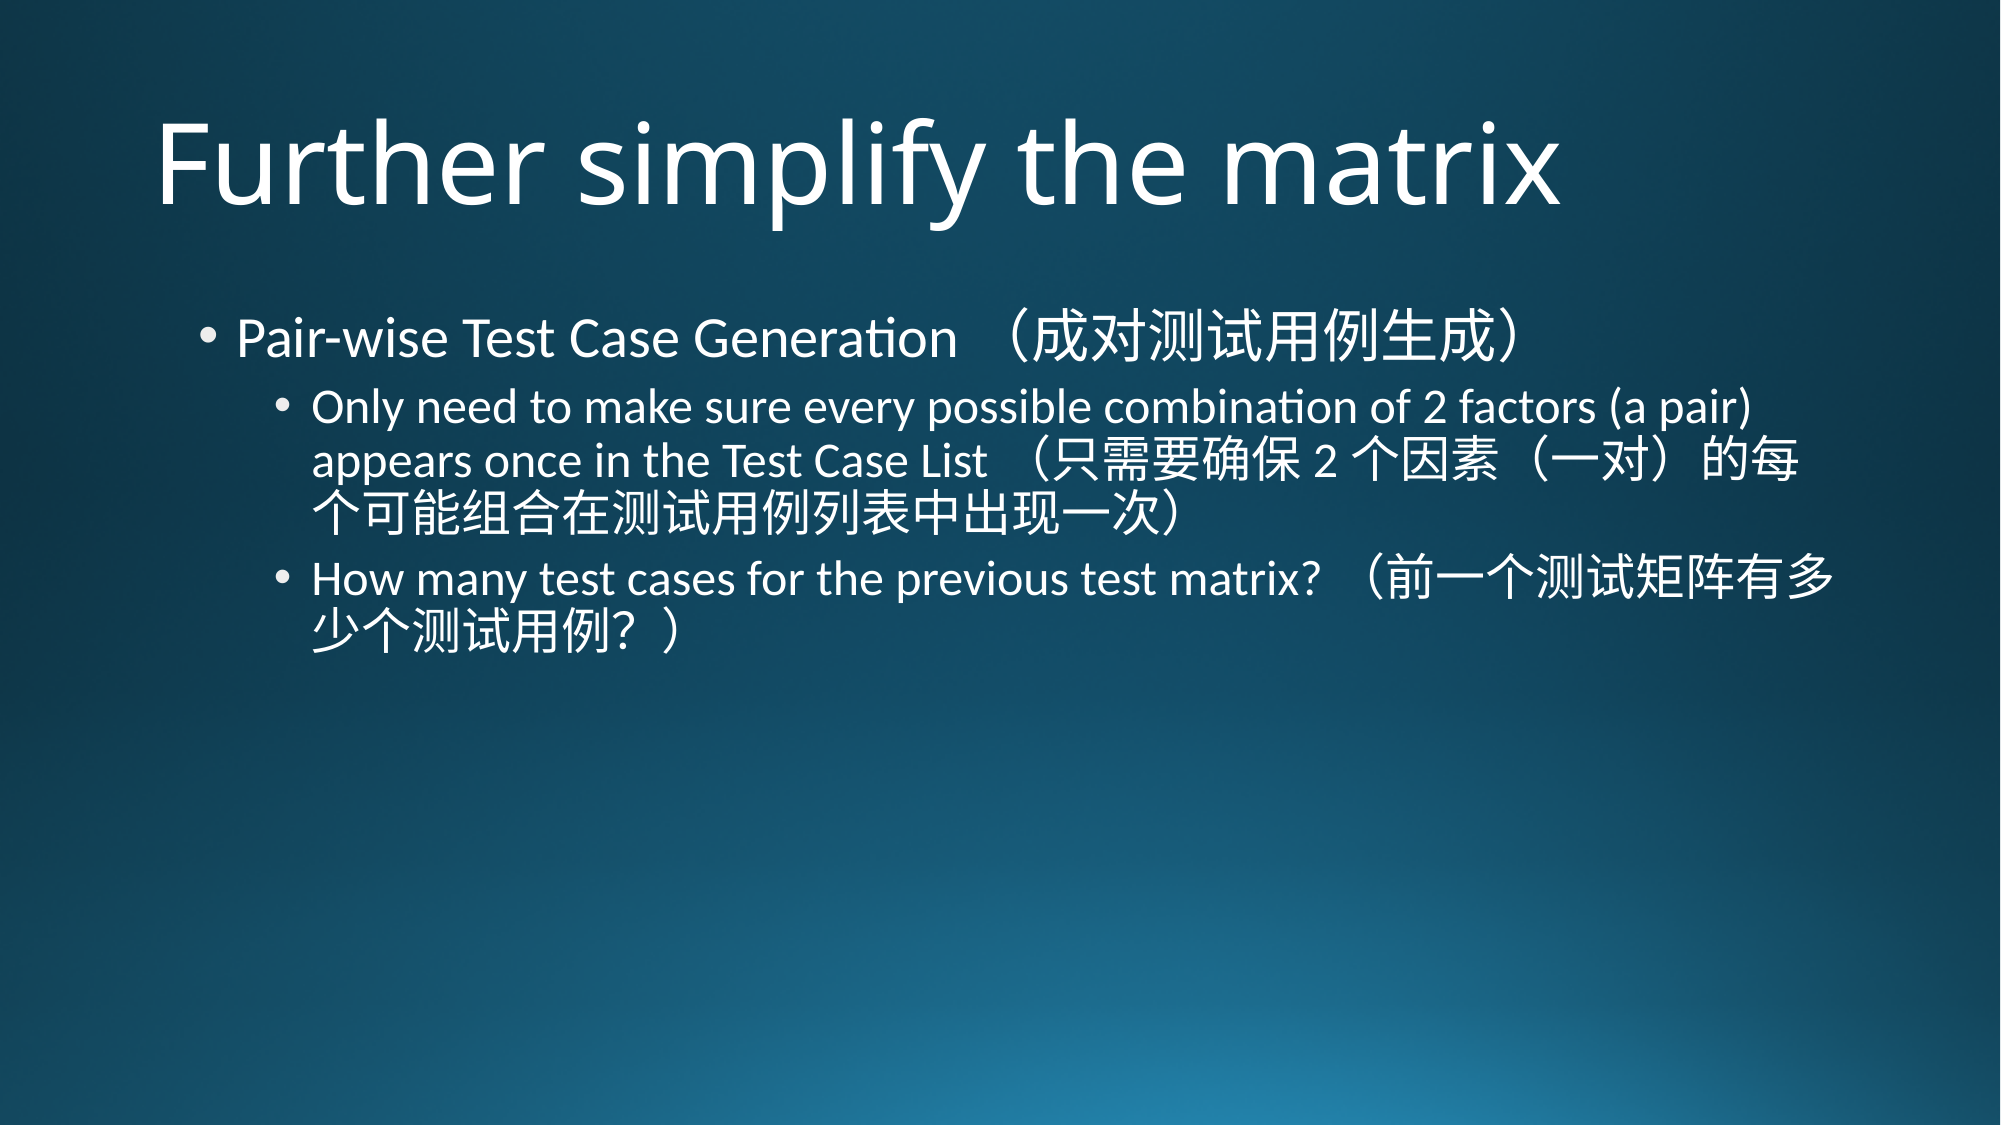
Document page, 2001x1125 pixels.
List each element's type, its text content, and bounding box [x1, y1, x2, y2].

title Further simplify the matrix [137, 59, 1863, 278]
list Pair-wise Test Case Generation（成对测试用例生成） Only need to make sure every possible combination of 2 factors (a pair) appears once in the Test Case List（只需要确保2个因素（一对）的每个可能组合在测试用例列表中出现一次） How many test cases for the previous test matrix?（前一个测试矩阵有多少个测试用例？） [183, 299, 1863, 1014]
picture [0, 0, 2001, 1125]
